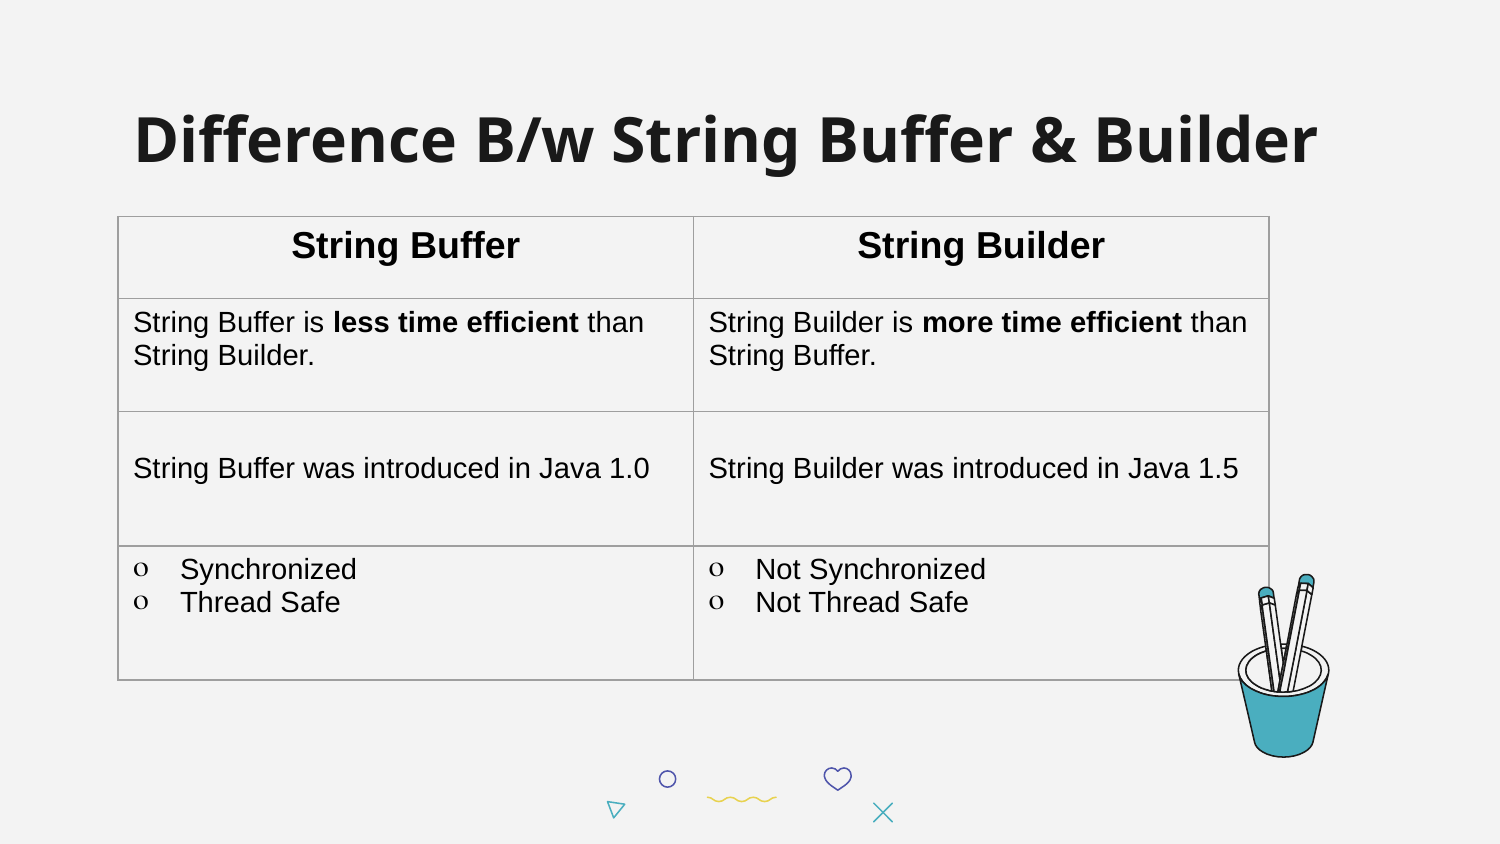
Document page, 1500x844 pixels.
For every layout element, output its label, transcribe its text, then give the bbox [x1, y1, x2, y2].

table_cell String Buffer was introduced in Java 1.0 [119, 412, 693, 545]
table_cell Synchronized Thread Safe [119, 547, 693, 679]
table_cell String Buffer is less time efficient than String Builder. [119, 299, 693, 411]
table_cell String Builder was introduced in Java 1.5 [694, 412, 1268, 545]
table_header String Buffer [119, 217, 693, 298]
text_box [1236, 574, 1331, 758]
table_cell Not Synchronized Not Thread Safe [694, 547, 1268, 679]
title Difference B/w String Buffer & Builder [118, 85, 1383, 180]
table_cell String Builder is more time efficient than String Buffer. [694, 299, 1268, 411]
table_header String Builder [694, 217, 1268, 298]
